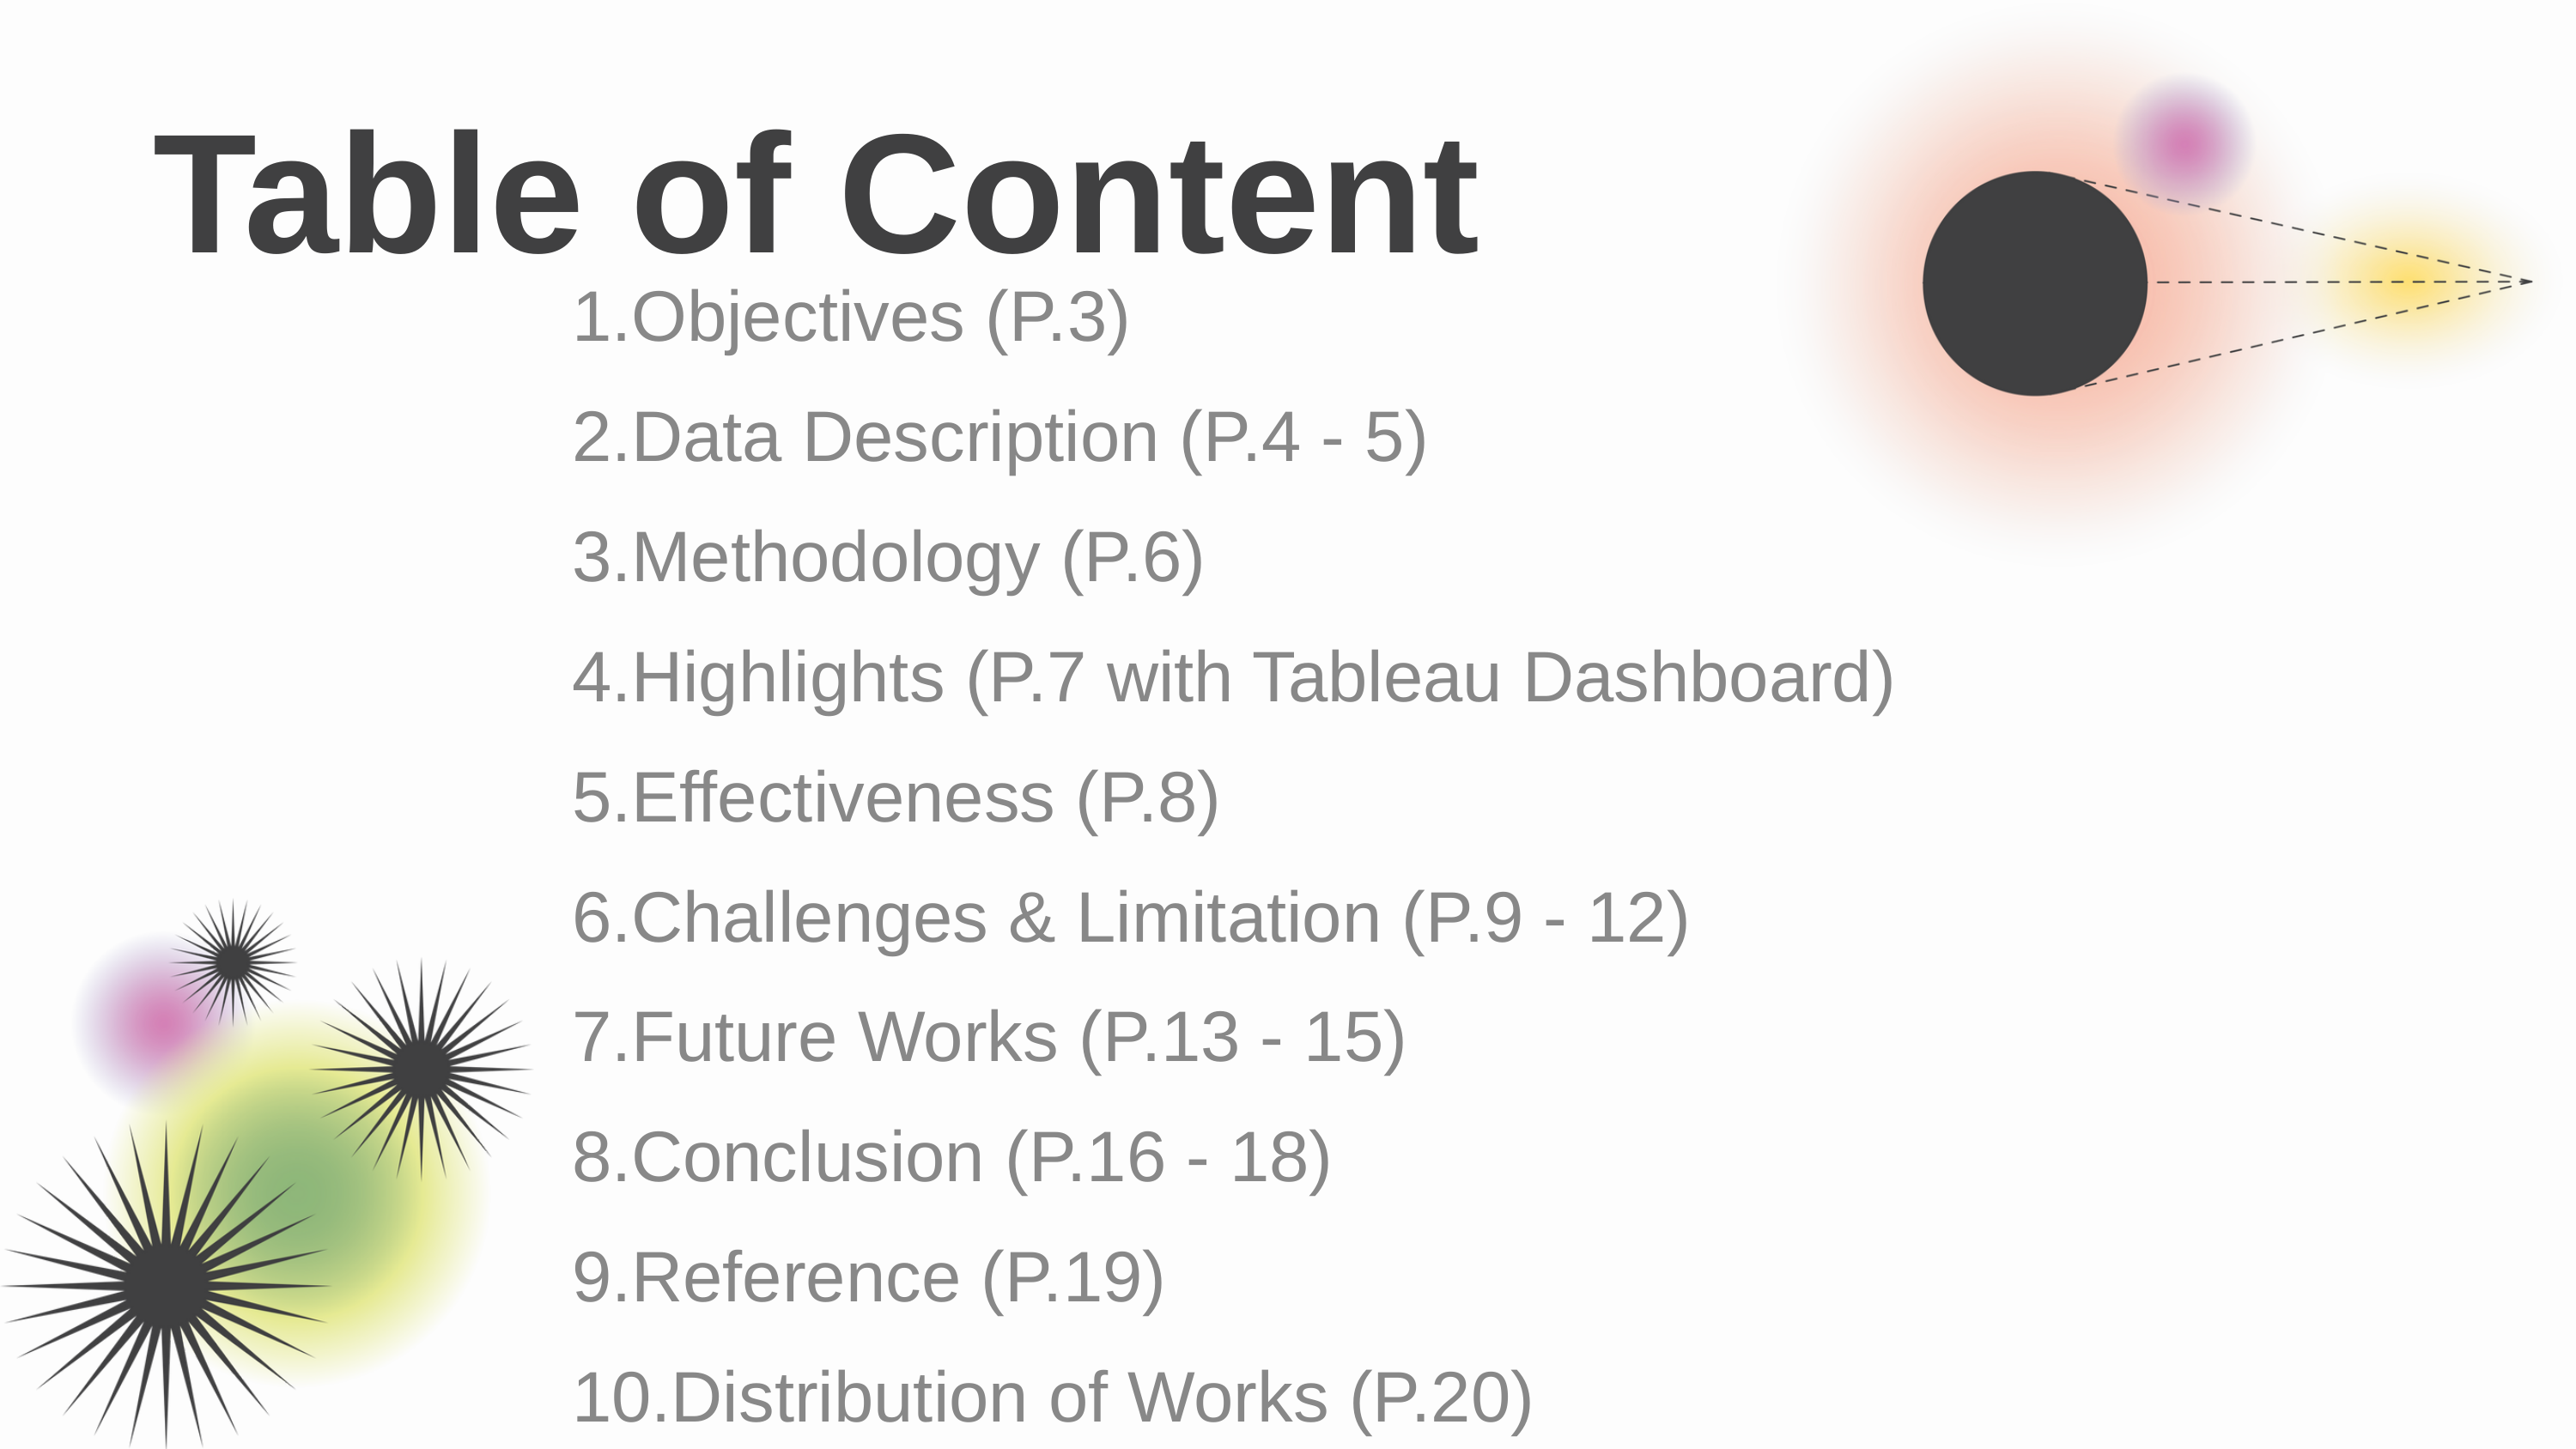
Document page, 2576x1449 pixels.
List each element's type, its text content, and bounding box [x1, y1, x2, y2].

text_box [1776, 3, 2563, 567]
text_box Table of Content [153, 62, 1537, 287]
text_box Objectives (P.3) Data Description (P.4 - 5) Methodology (P.6) Highlights (P.7 with Tableau Dashboard) Effectiveness (P.8) Challenges & Limitation (P.9 - 12) Future Works (P.13 - 15) Conclusion (P.16 - 18) Reference (P.19) Distribution of Works (P.20) [554, 221, 2155, 1449]
text_box [0, 898, 534, 1449]
